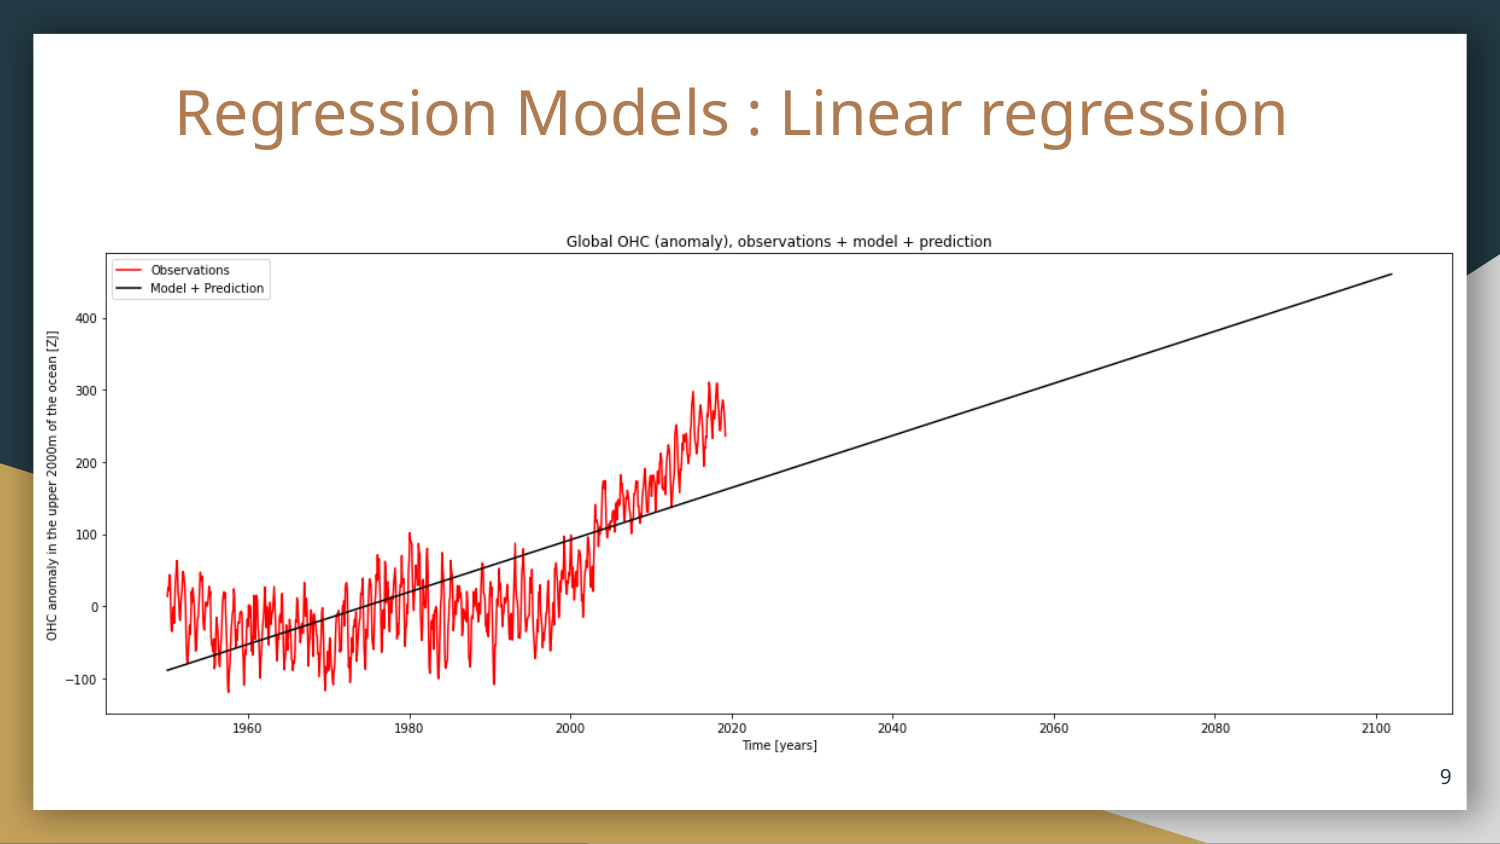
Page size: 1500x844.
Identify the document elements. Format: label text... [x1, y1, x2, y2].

title Regression Models : Linear regression [160, 58, 1392, 215]
slide_number ‹#› [1376, 767, 1467, 810]
picture [36, 230, 1463, 762]
